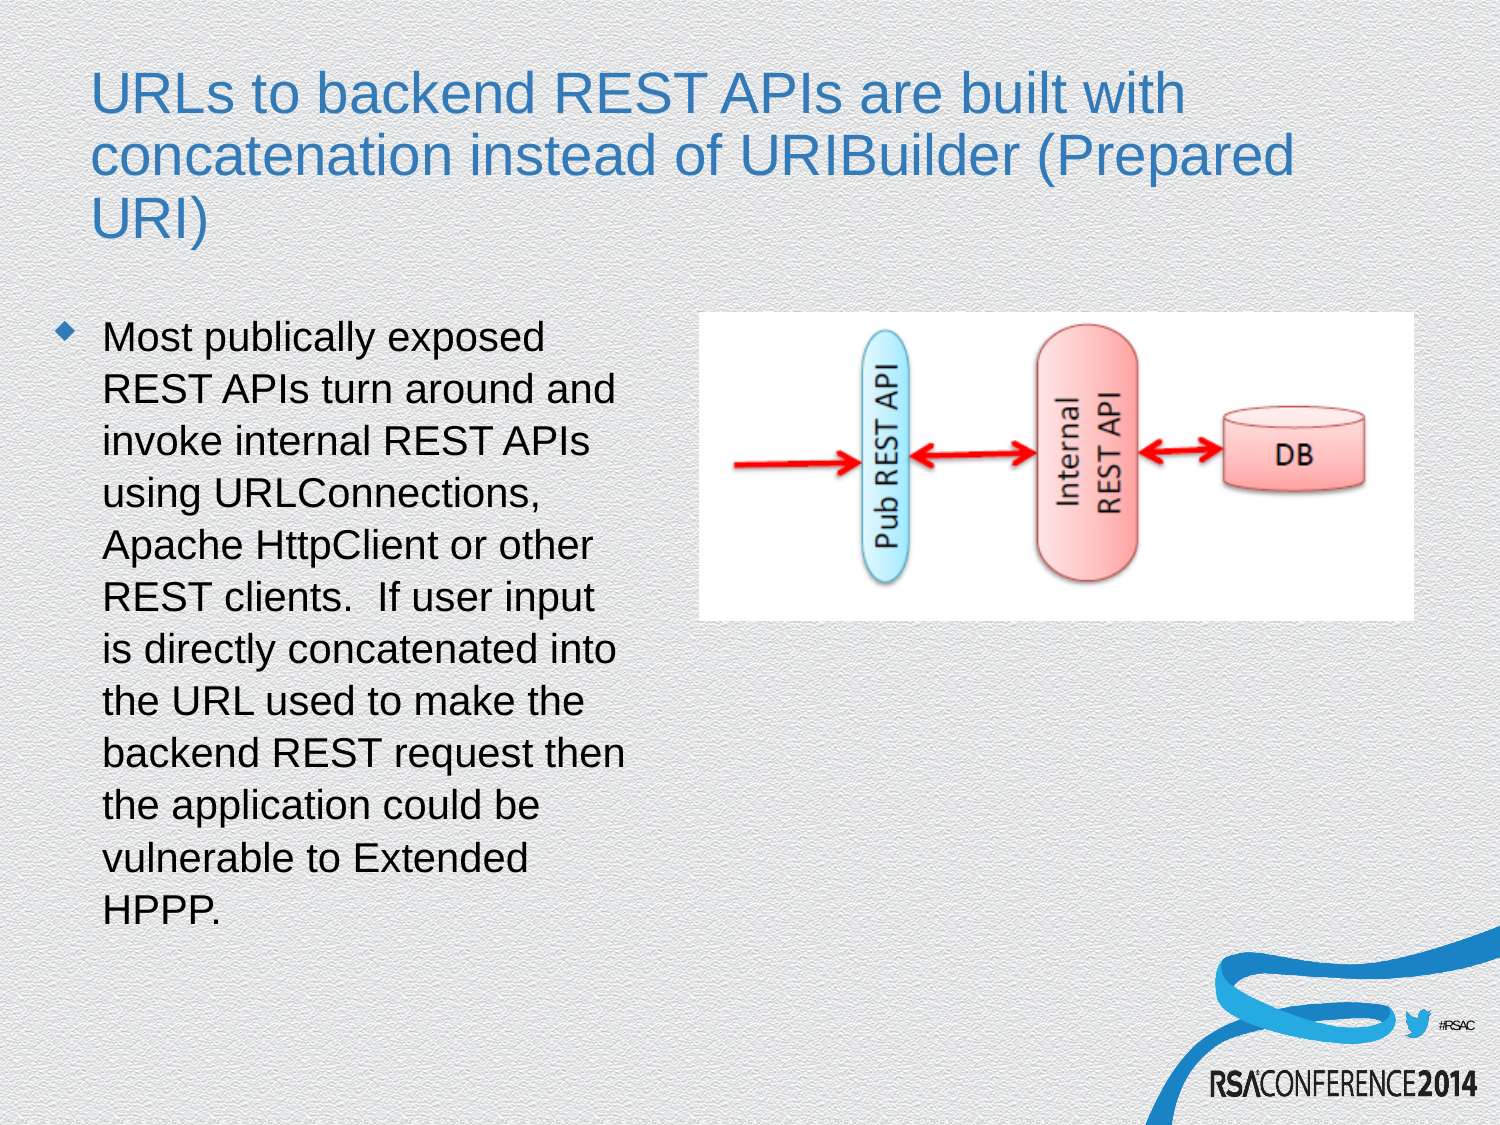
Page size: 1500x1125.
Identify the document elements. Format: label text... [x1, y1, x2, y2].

list Most publically exposed REST APIs turn around and invoke internal REST APIs using URLConnections, Apache HttpClient or other REST clients. If user input is directly concatenated into the URL used to make the backend REST request then the application could be vulnerable to Extended HPPP. [37, 299, 650, 1038]
picture [0, 0, 1500, 1125]
title URLs to backend REST APIs are built with concatenation instead of URIBuilder (Prepared URI) [75, 12, 1425, 300]
